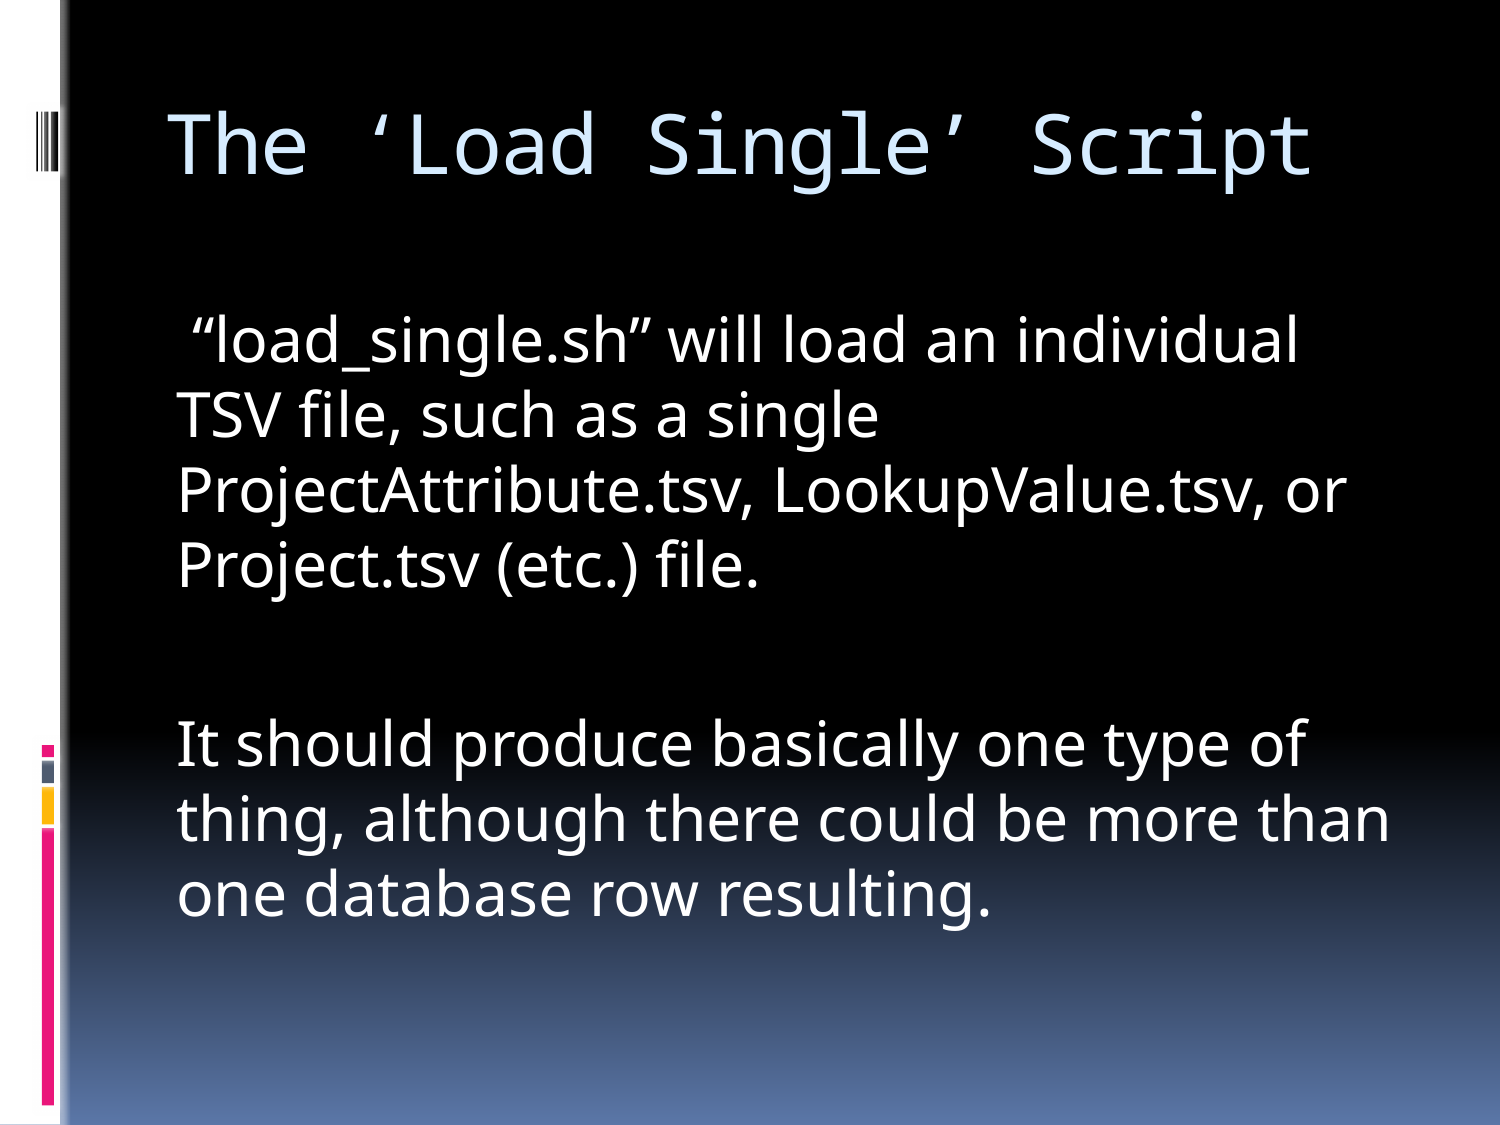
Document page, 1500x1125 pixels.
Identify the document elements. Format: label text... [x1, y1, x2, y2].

list “load_single.sh” will load an individual TSV file, such as a single ProjectAttribute.tsv, LookupValue.tsv, or Project.tsv (etc.) file. It should produce basically one type of thing, although there could be more than one database row resulting. [150, 292, 1425, 1043]
title The ‘Load Single’ Script [150, 83, 1425, 234]
